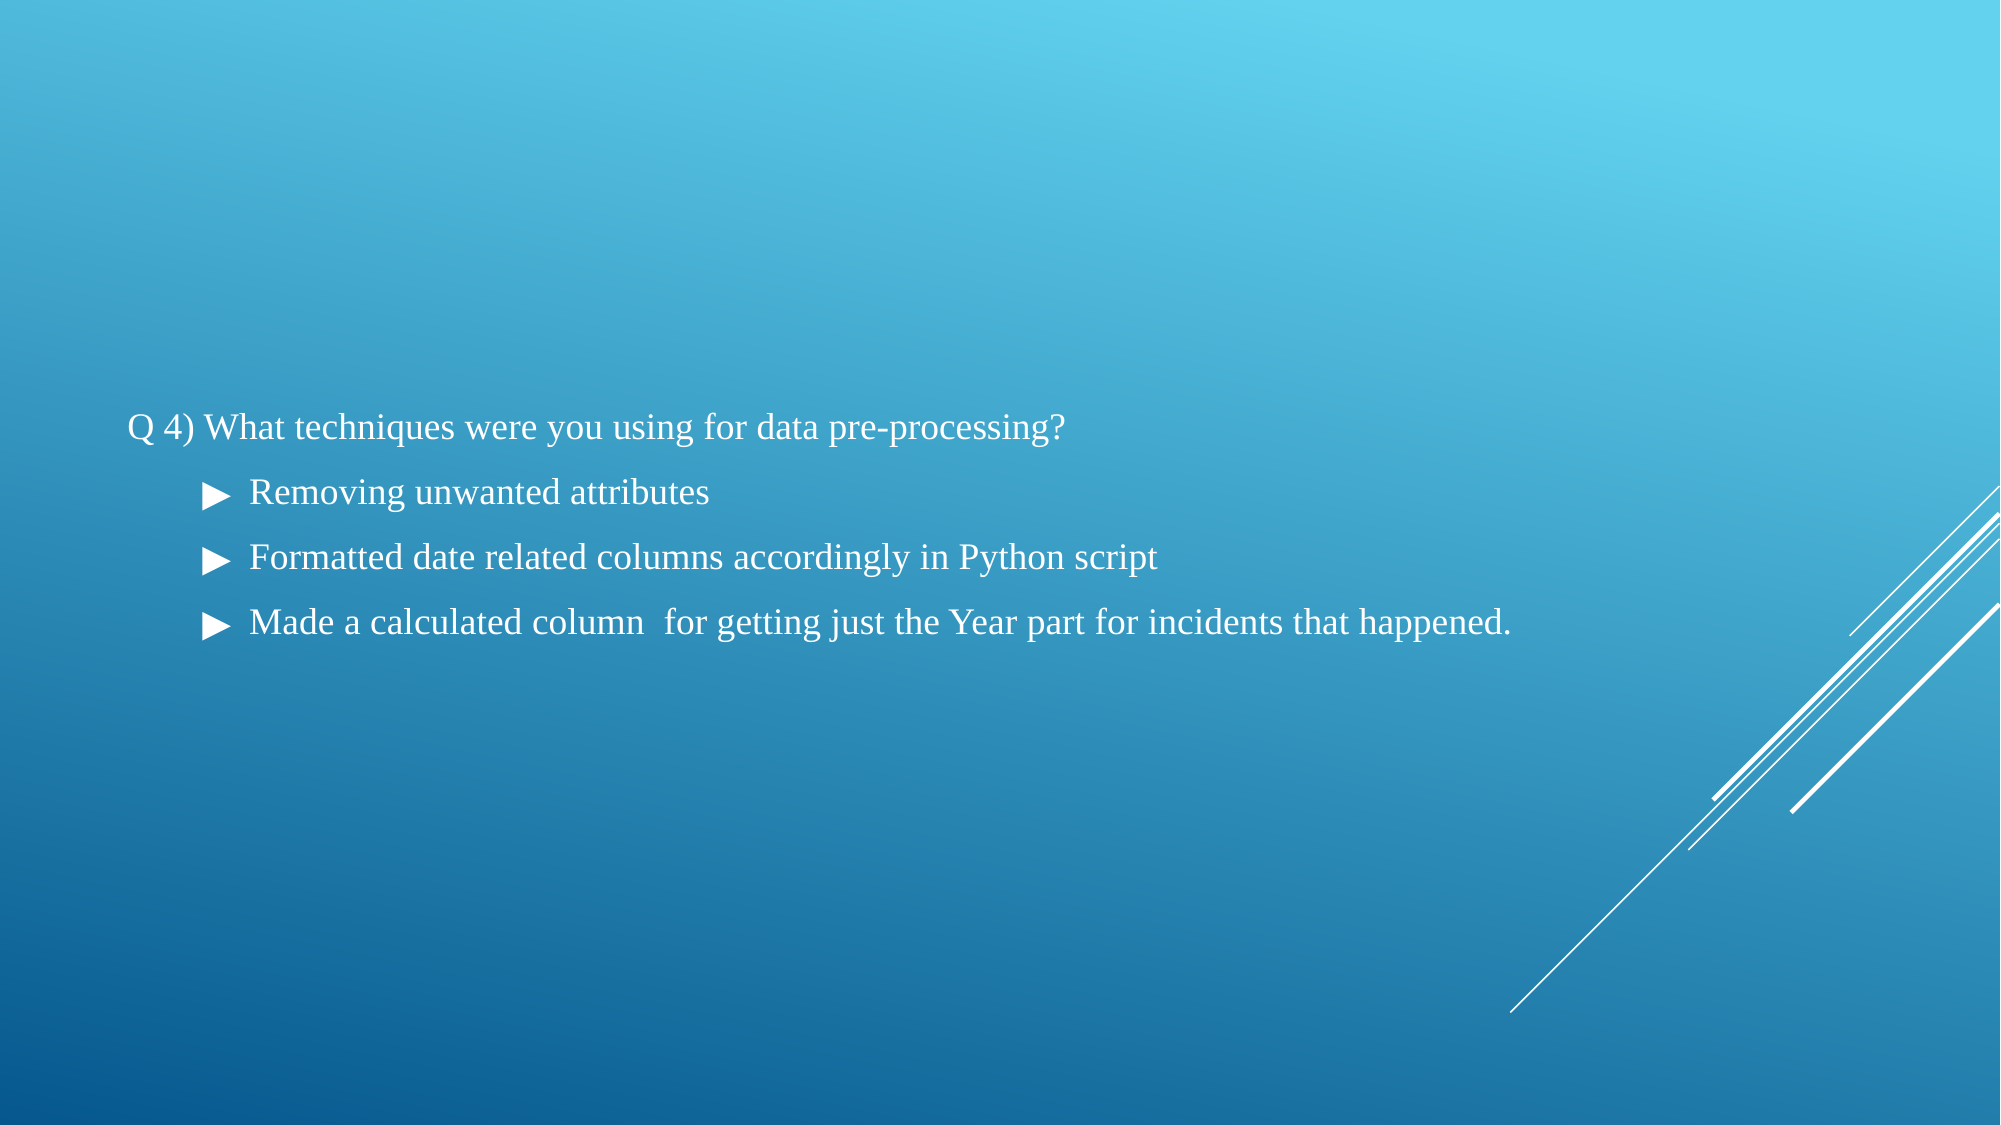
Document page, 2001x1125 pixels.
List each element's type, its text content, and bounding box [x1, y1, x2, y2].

list Q 4) What techniques were you using for data pre-processing? Removing unwanted attributes Formatted date related columns accordingly in Python script Made a calculated column for getting just the Year part for incidents that happened. [112, 112, 1929, 1125]
